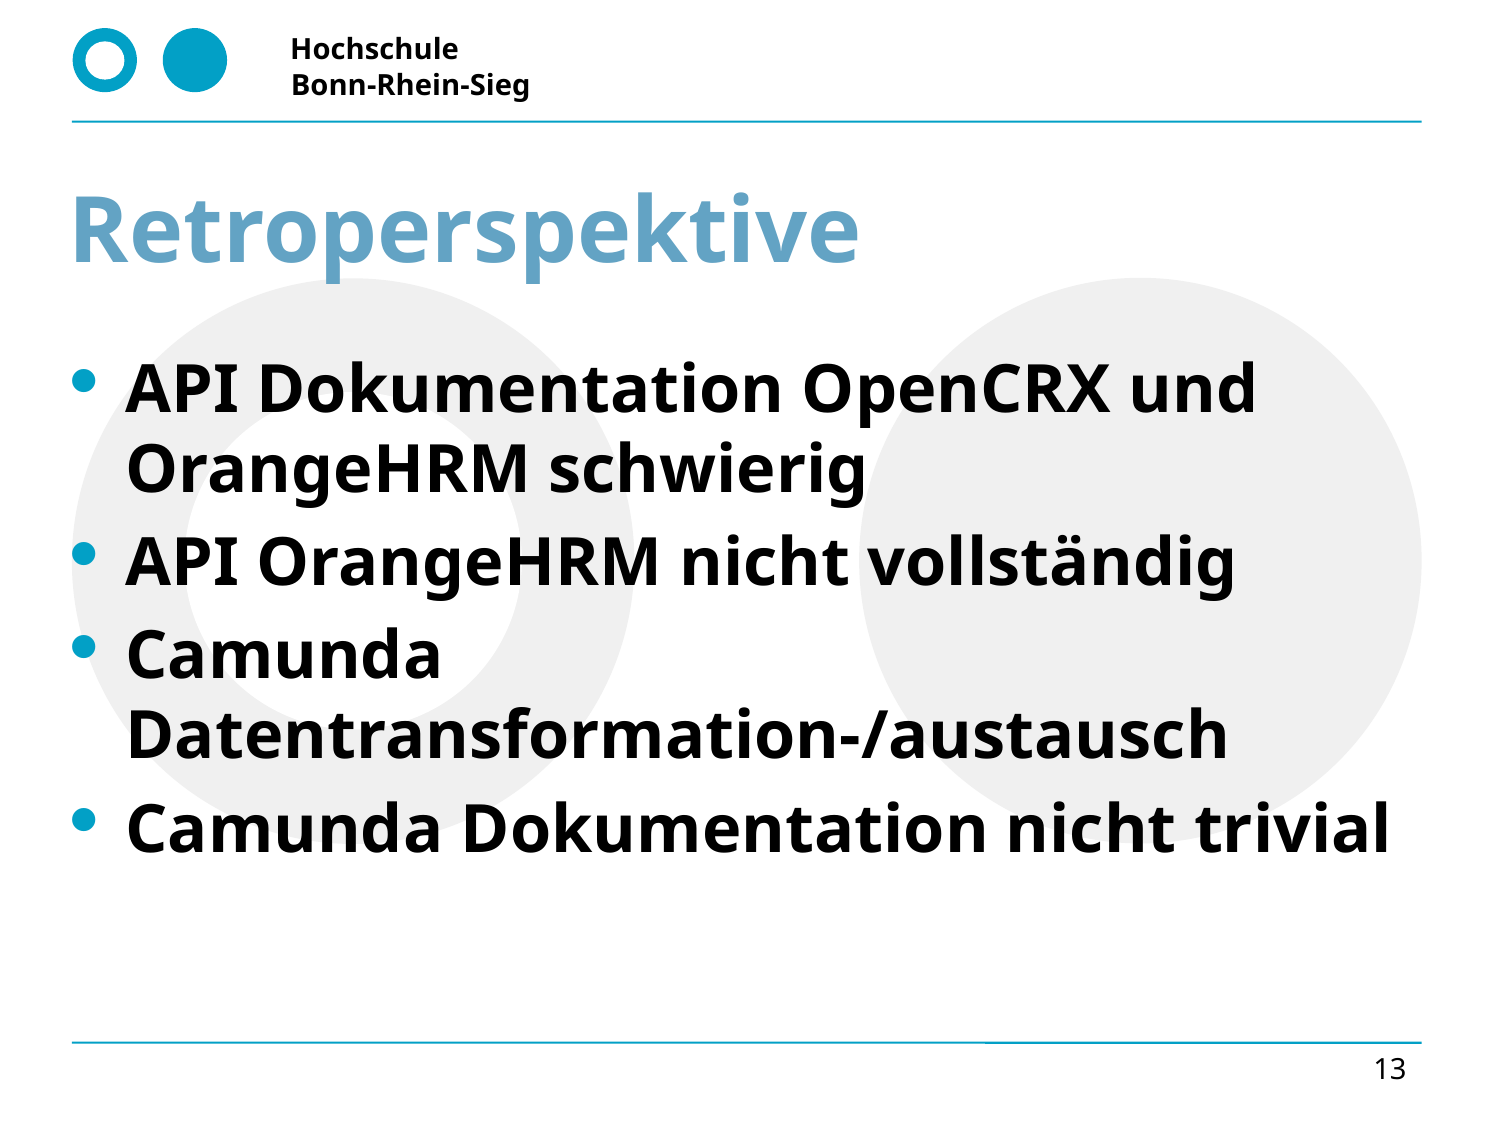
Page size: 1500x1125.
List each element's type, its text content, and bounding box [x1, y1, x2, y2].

list API Dokumentation OpenCRX und OrangeHRM schwierig API OrangeHRM nicht vollständig Camunda Datentransformation-/austausch Camunda Dokumentation nicht trivial [53, 338, 1424, 977]
title Retroperspektive [53, 171, 1424, 279]
